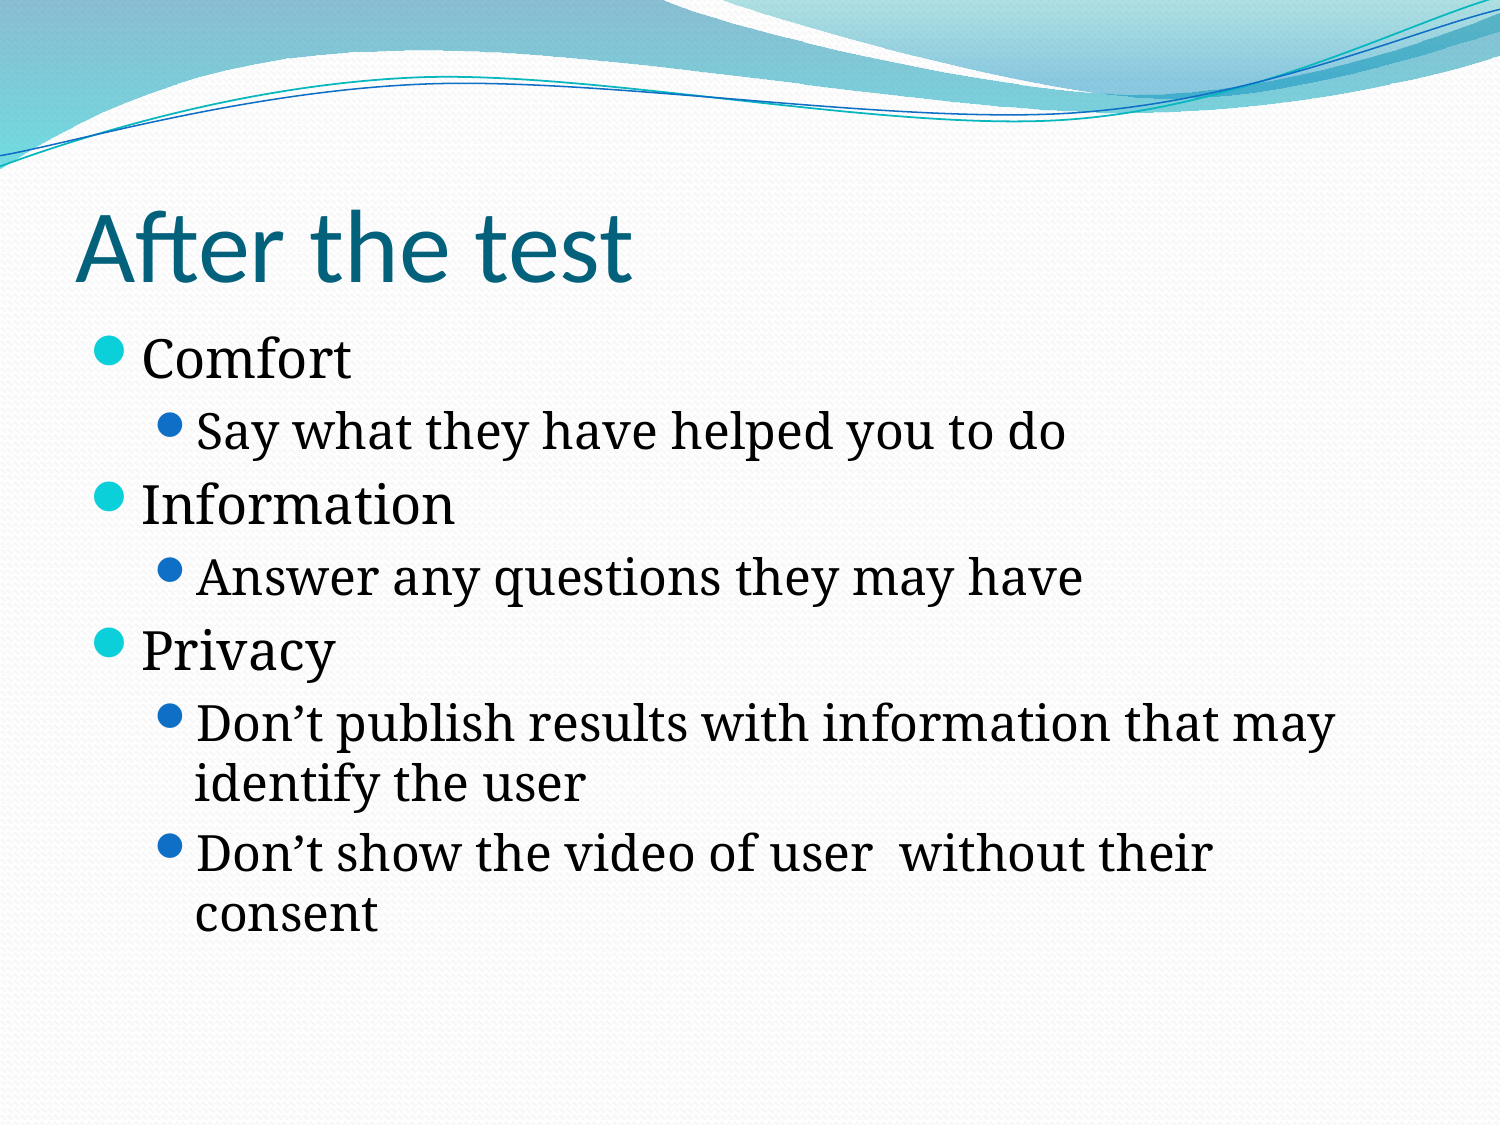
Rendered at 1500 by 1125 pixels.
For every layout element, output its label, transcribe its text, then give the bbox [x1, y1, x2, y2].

list Comfort Say what they have helped you to do Information Answer any questions they may have Privacy Don’t publish results with information that may identify the user Don’t show the video of user without their consent [75, 317, 1425, 1038]
title After the test [75, 115, 1425, 303]
